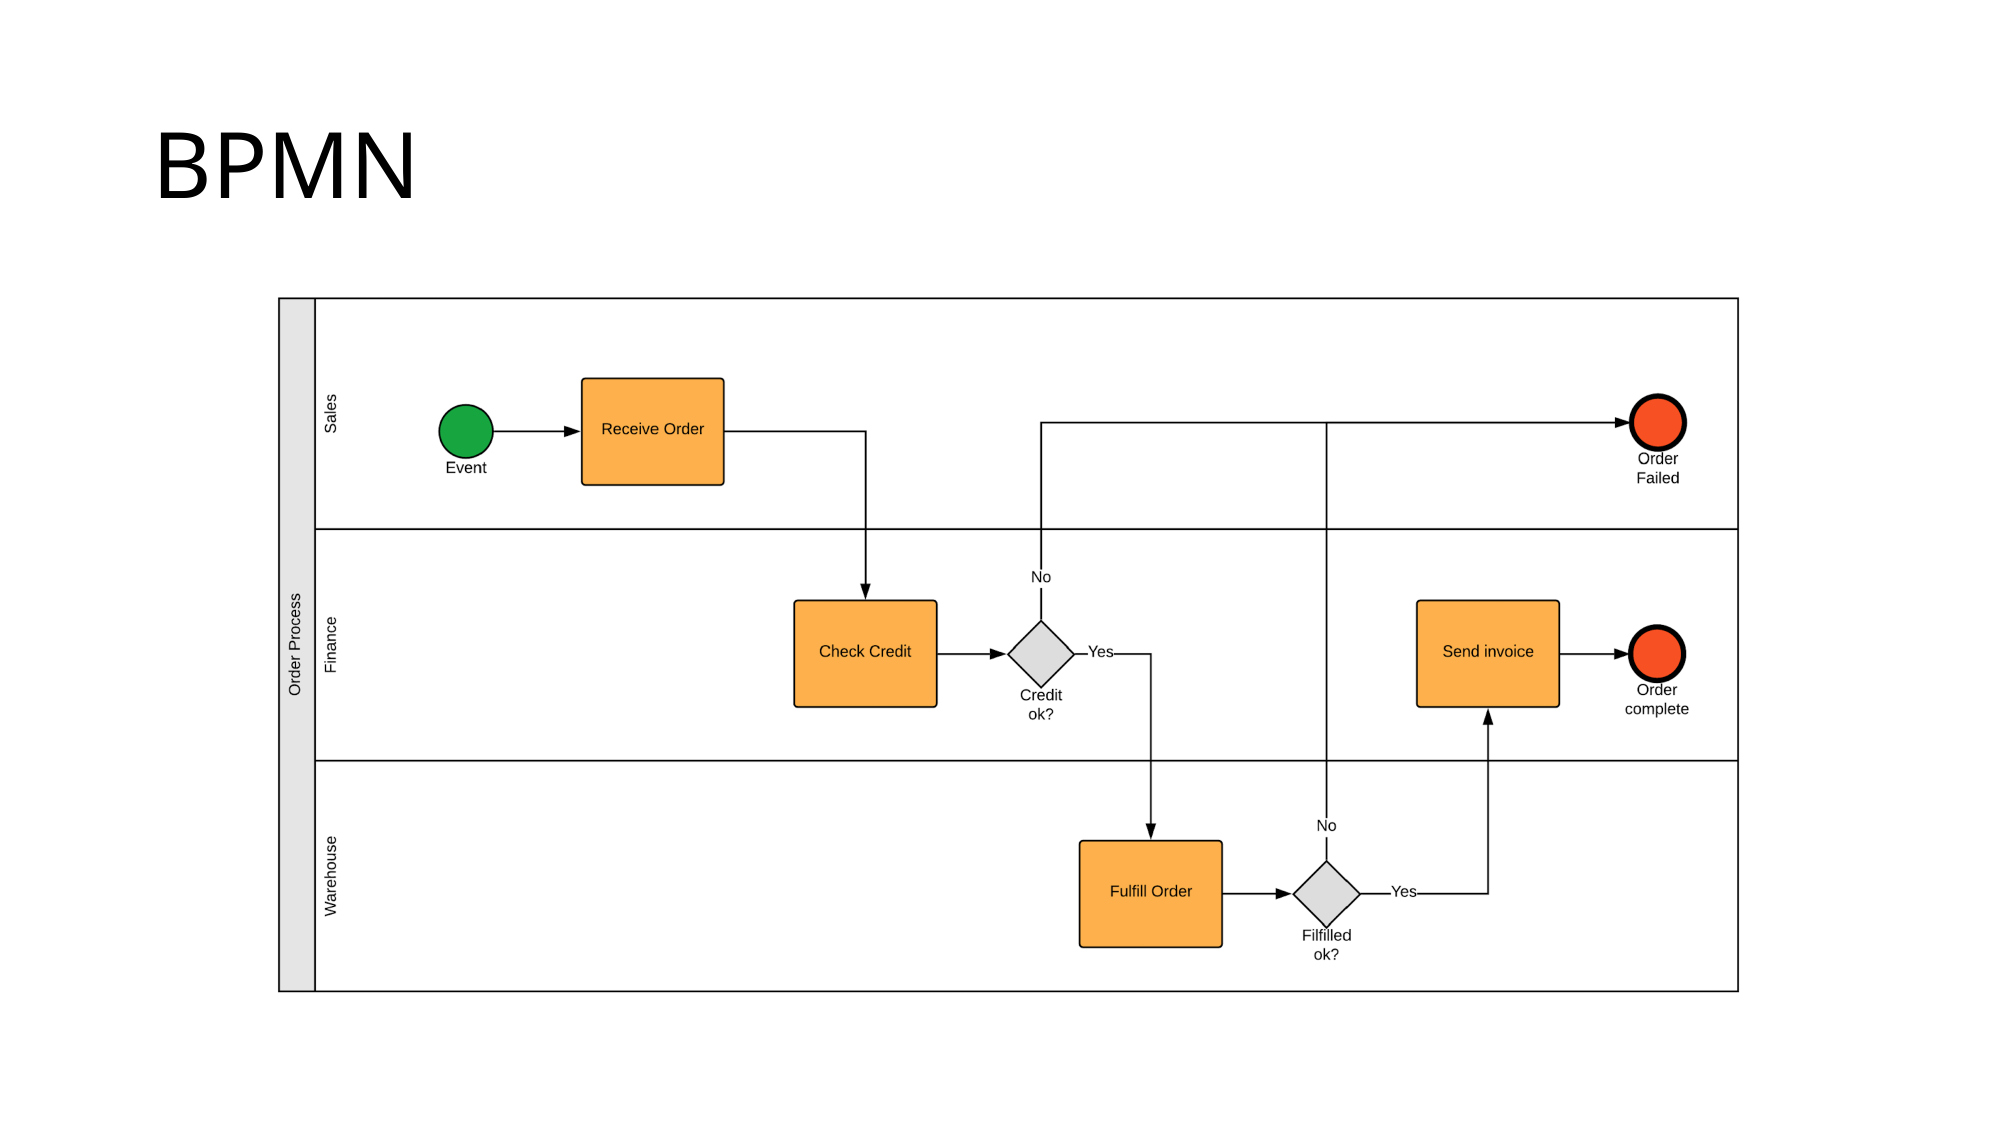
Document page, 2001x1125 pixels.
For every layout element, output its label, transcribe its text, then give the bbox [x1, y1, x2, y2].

title BPMN [137, 59, 1863, 278]
picture [220, 277, 1780, 1017]
